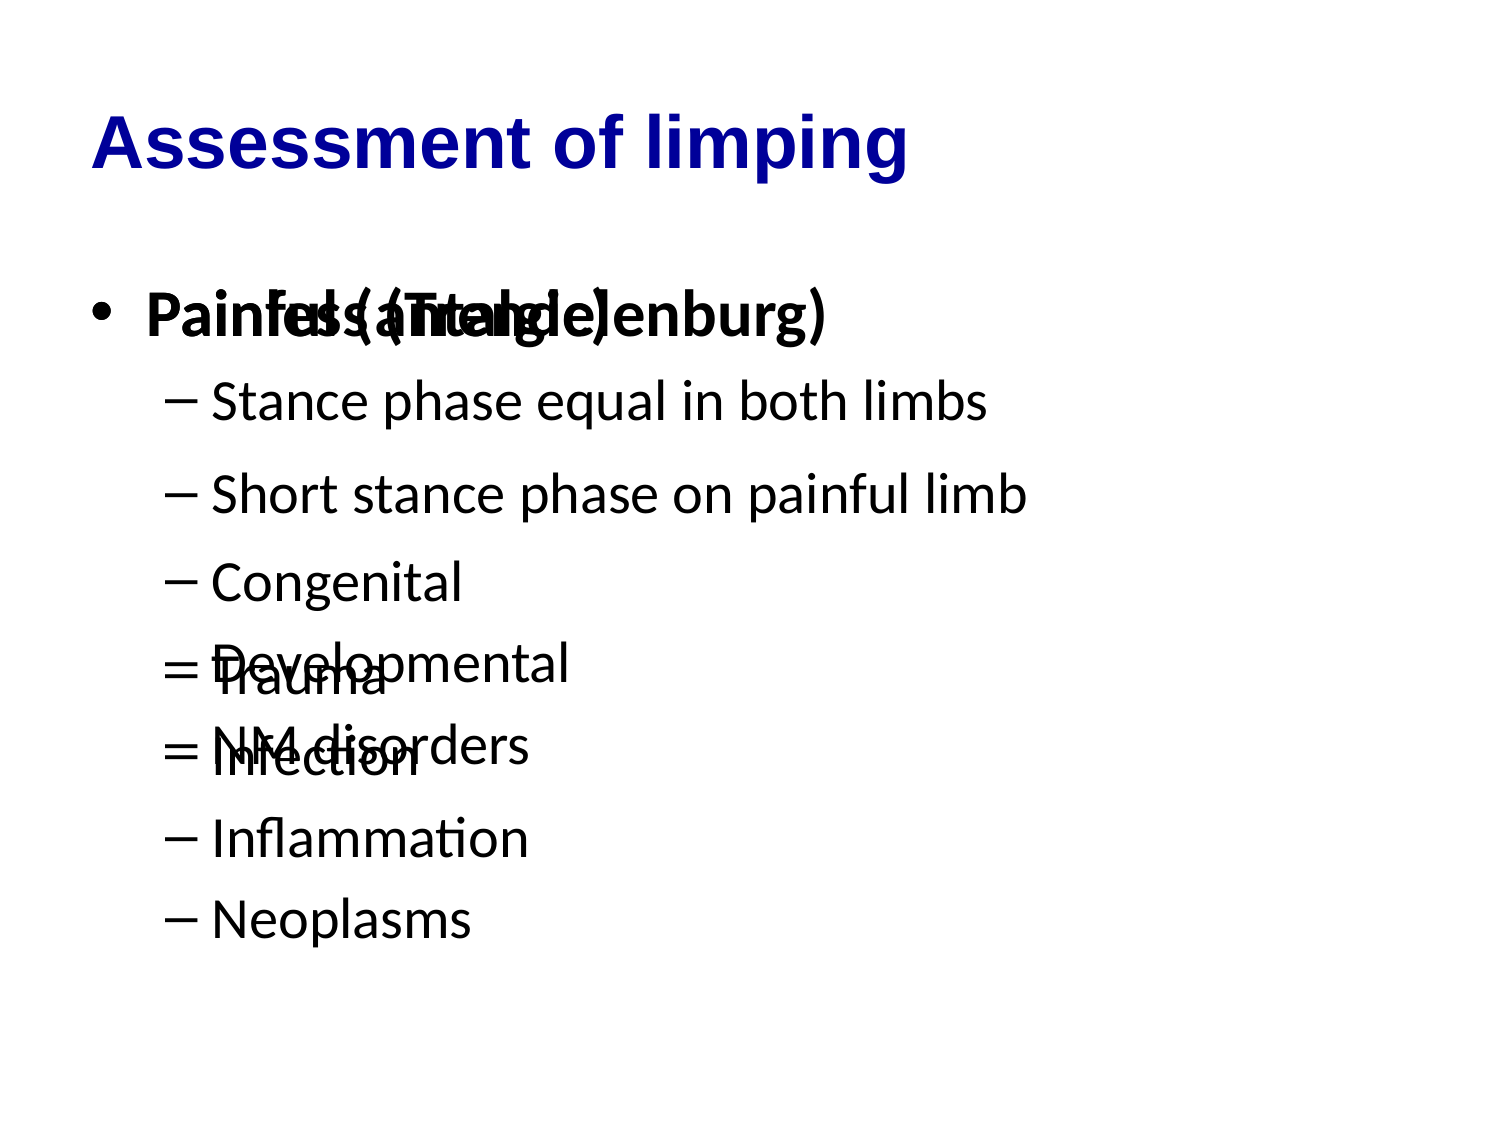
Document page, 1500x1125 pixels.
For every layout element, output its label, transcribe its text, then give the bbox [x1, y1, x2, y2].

list Painless (Trendelenburg) Stance phase equal in both limbs Congenital Developmental NM disorders [75, 262, 1425, 1005]
title Assessment of limping [75, 45, 1425, 233]
